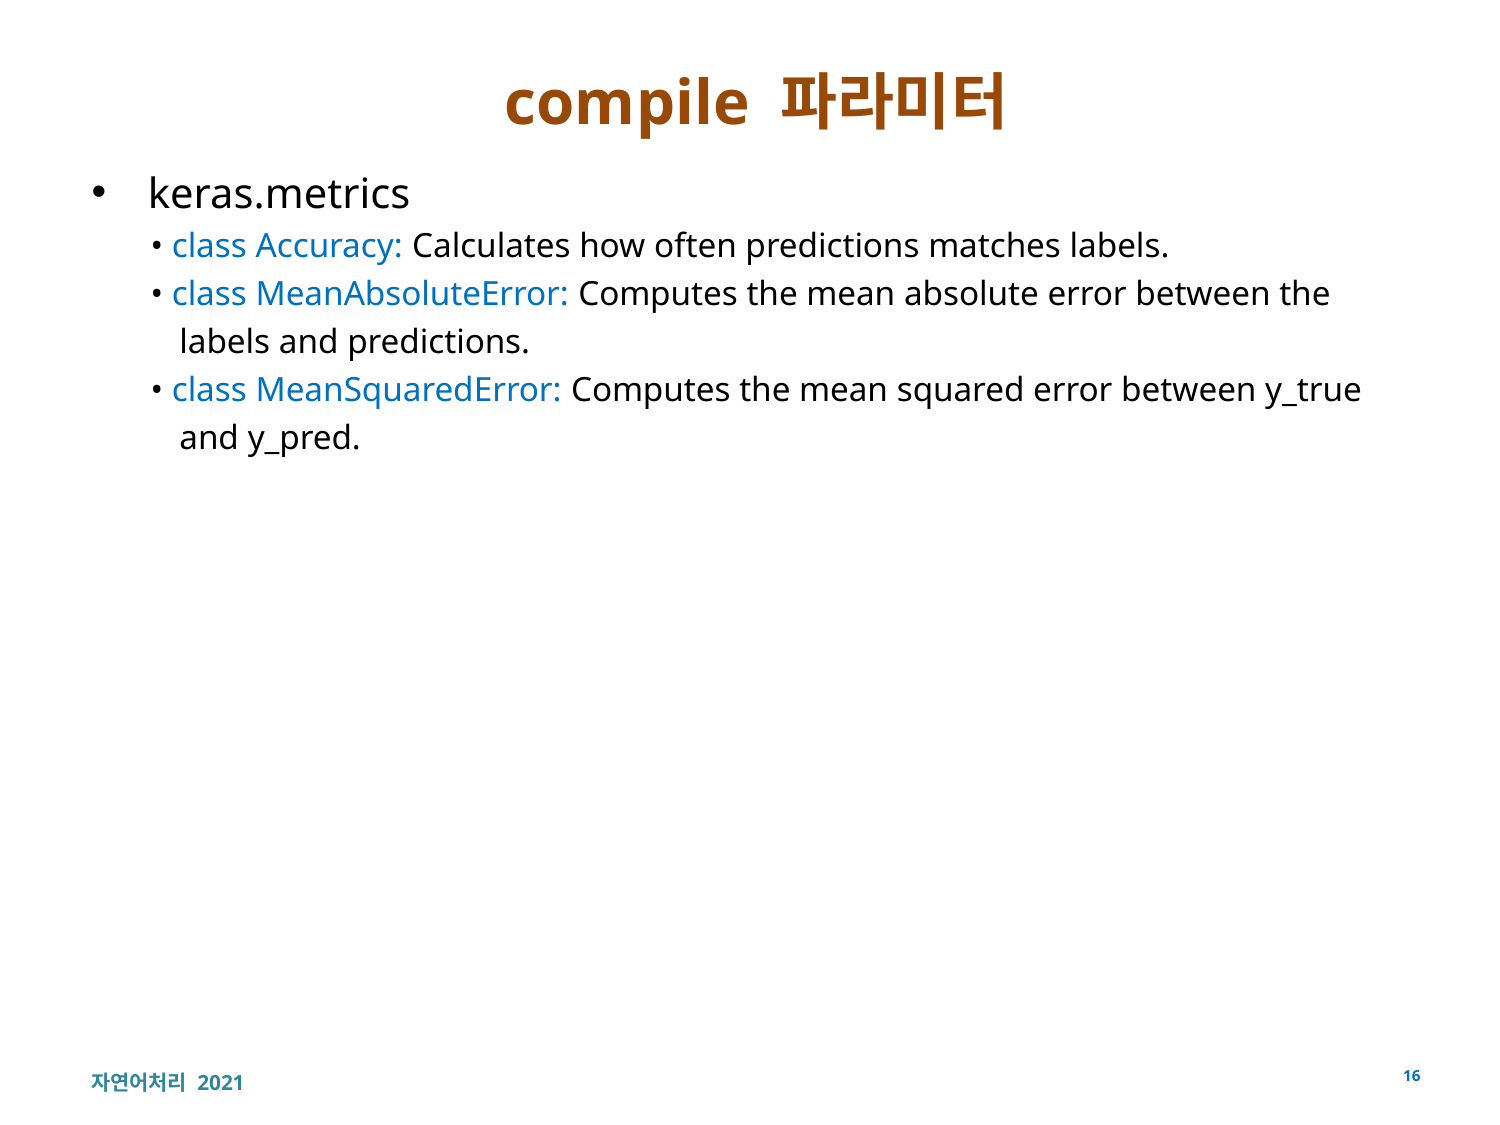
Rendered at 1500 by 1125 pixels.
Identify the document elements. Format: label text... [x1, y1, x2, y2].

title compile 파라미터 [76, 54, 1437, 145]
text_box keras.metrics • class Accuracy: Calculates how often predictions matches labels. • class MeanAbsoluteError: Computes the mean absolute error between the labels and predictions. • class MeanSquaredError: Computes the mean squared error between y_true and y_pred. [76, 149, 1437, 504]
